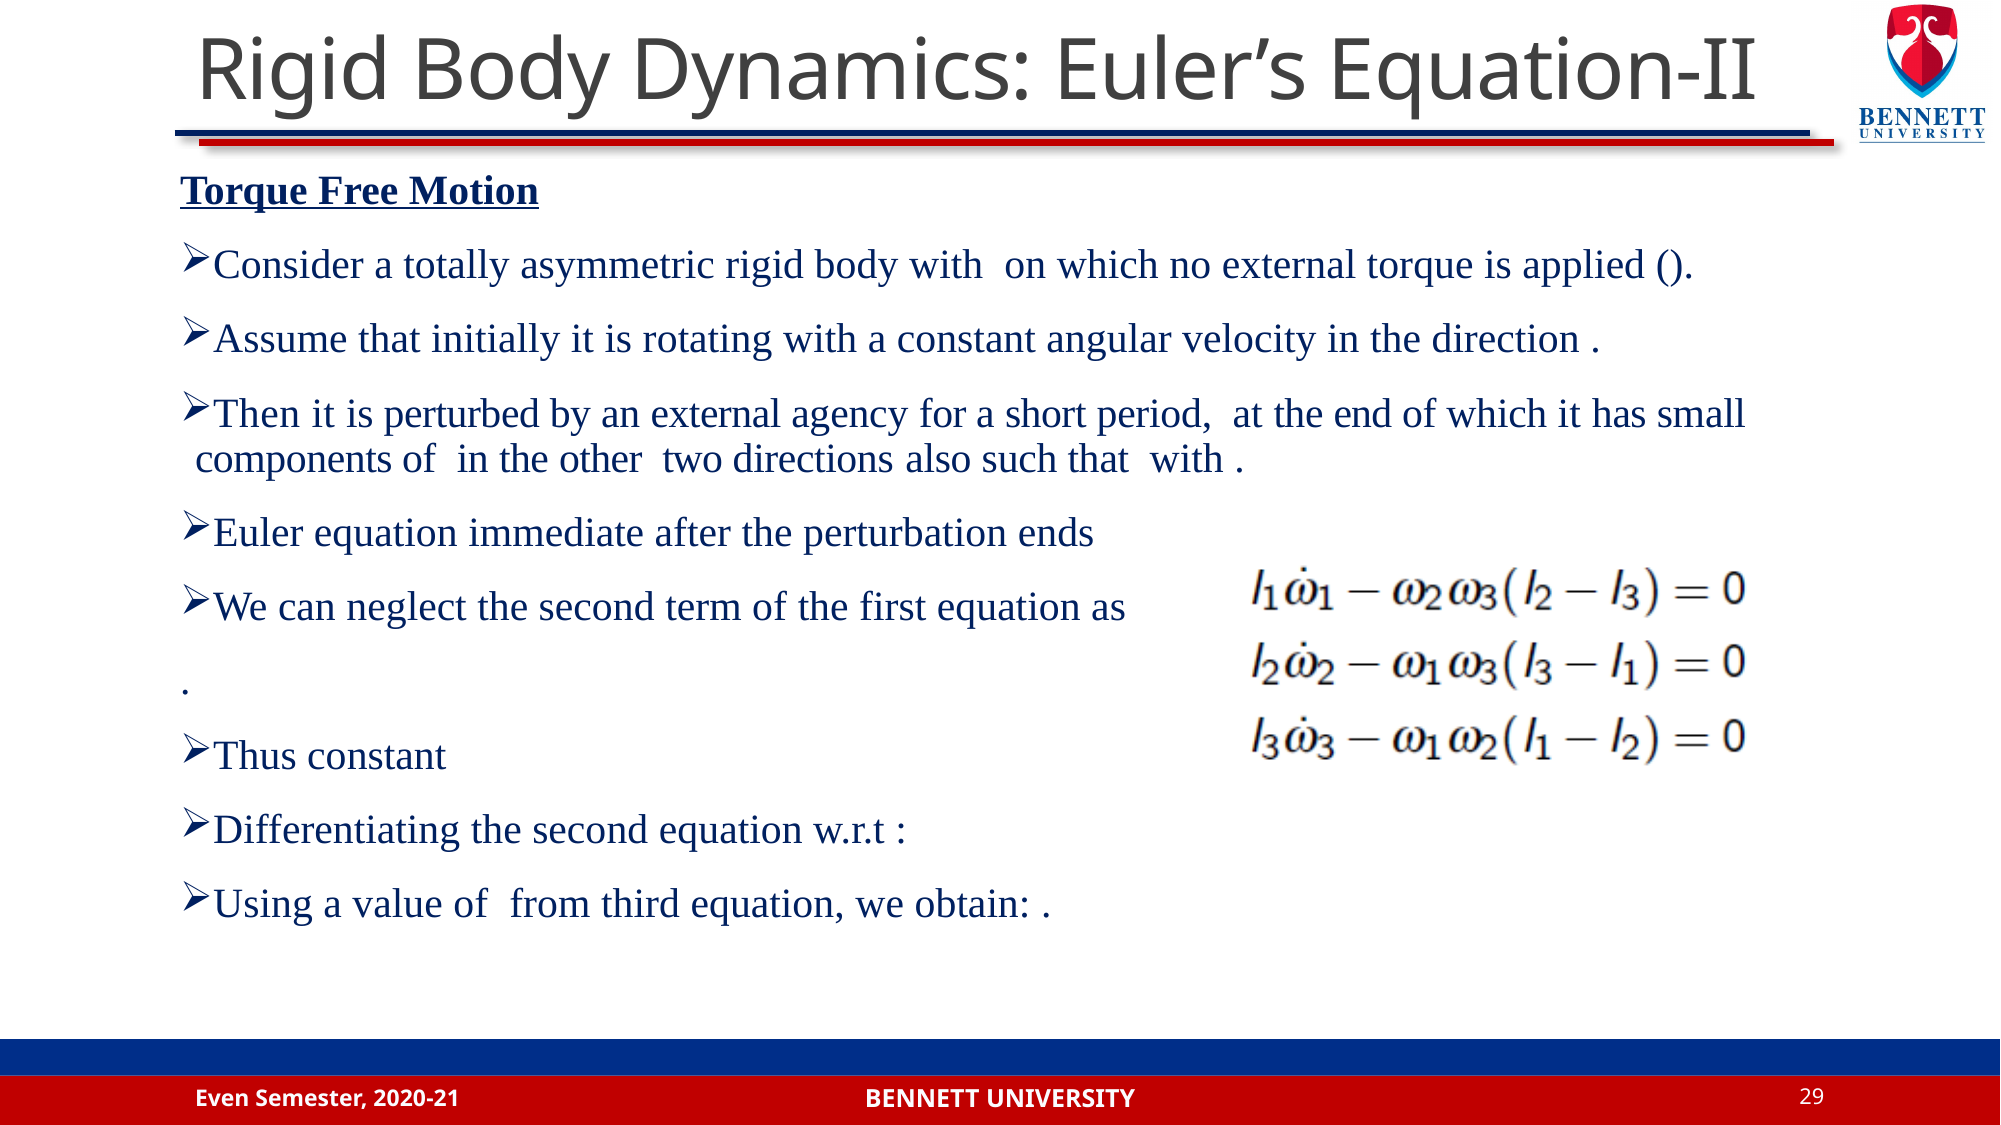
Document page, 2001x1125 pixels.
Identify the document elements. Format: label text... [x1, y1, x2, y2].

slide_number 29 [1624, 1075, 1840, 1120]
slide_number Even Semester, 2020-21 [180, 1075, 586, 1120]
footer Bennett university [604, 1077, 1396, 1122]
title Rigid Body Dynamics: Euler’s Equation-II [180, 14, 1830, 125]
picture [1851, 1, 1993, 144]
picture [1225, 545, 1768, 779]
